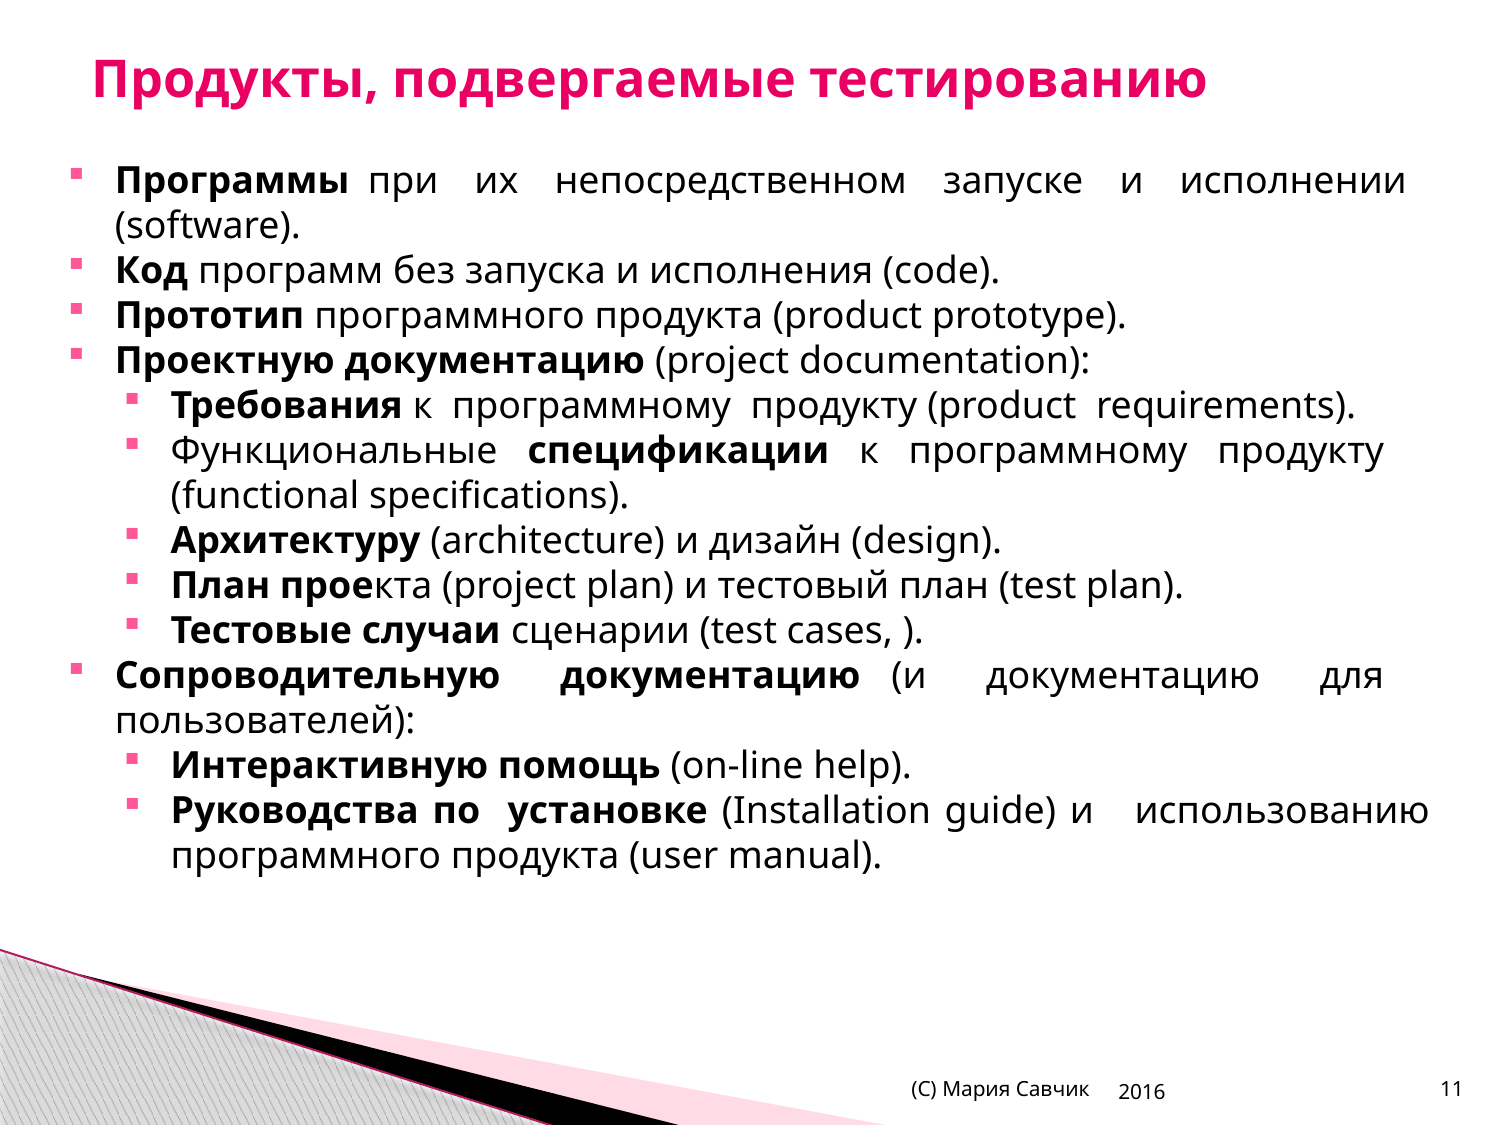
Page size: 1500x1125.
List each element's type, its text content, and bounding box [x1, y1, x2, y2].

slide_number 2016 [1105, 1051, 1418, 1112]
slide_number 11 [1418, 1051, 1479, 1112]
footer (С) Мария Савчик [718, 1051, 1105, 1112]
text_box Программы при их непосредственном запуске и исполнении (software). Код программ без запуска и исполнения (code). Прототип программного продукта (product prototype). Проектную документацию (project documentation): Требования к программному продукту (product requirements). Функциональные спецификации к программному продукту (functional specifications). Архитектуру (architecture) и дизайн (design). План проекта (project plan) и тестовый план (test plan). Тестовые случаи сценарии (test cases, ). Сопроводительную документацию (и документацию для пользователей): Интерактивную помощь (on-line help). Руководства по установке (Installation guide) и использованию программного продукта (user manual). [53, 148, 1459, 884]
title Продукты, подвергаемые тестированию [76, 30, 1427, 124]
